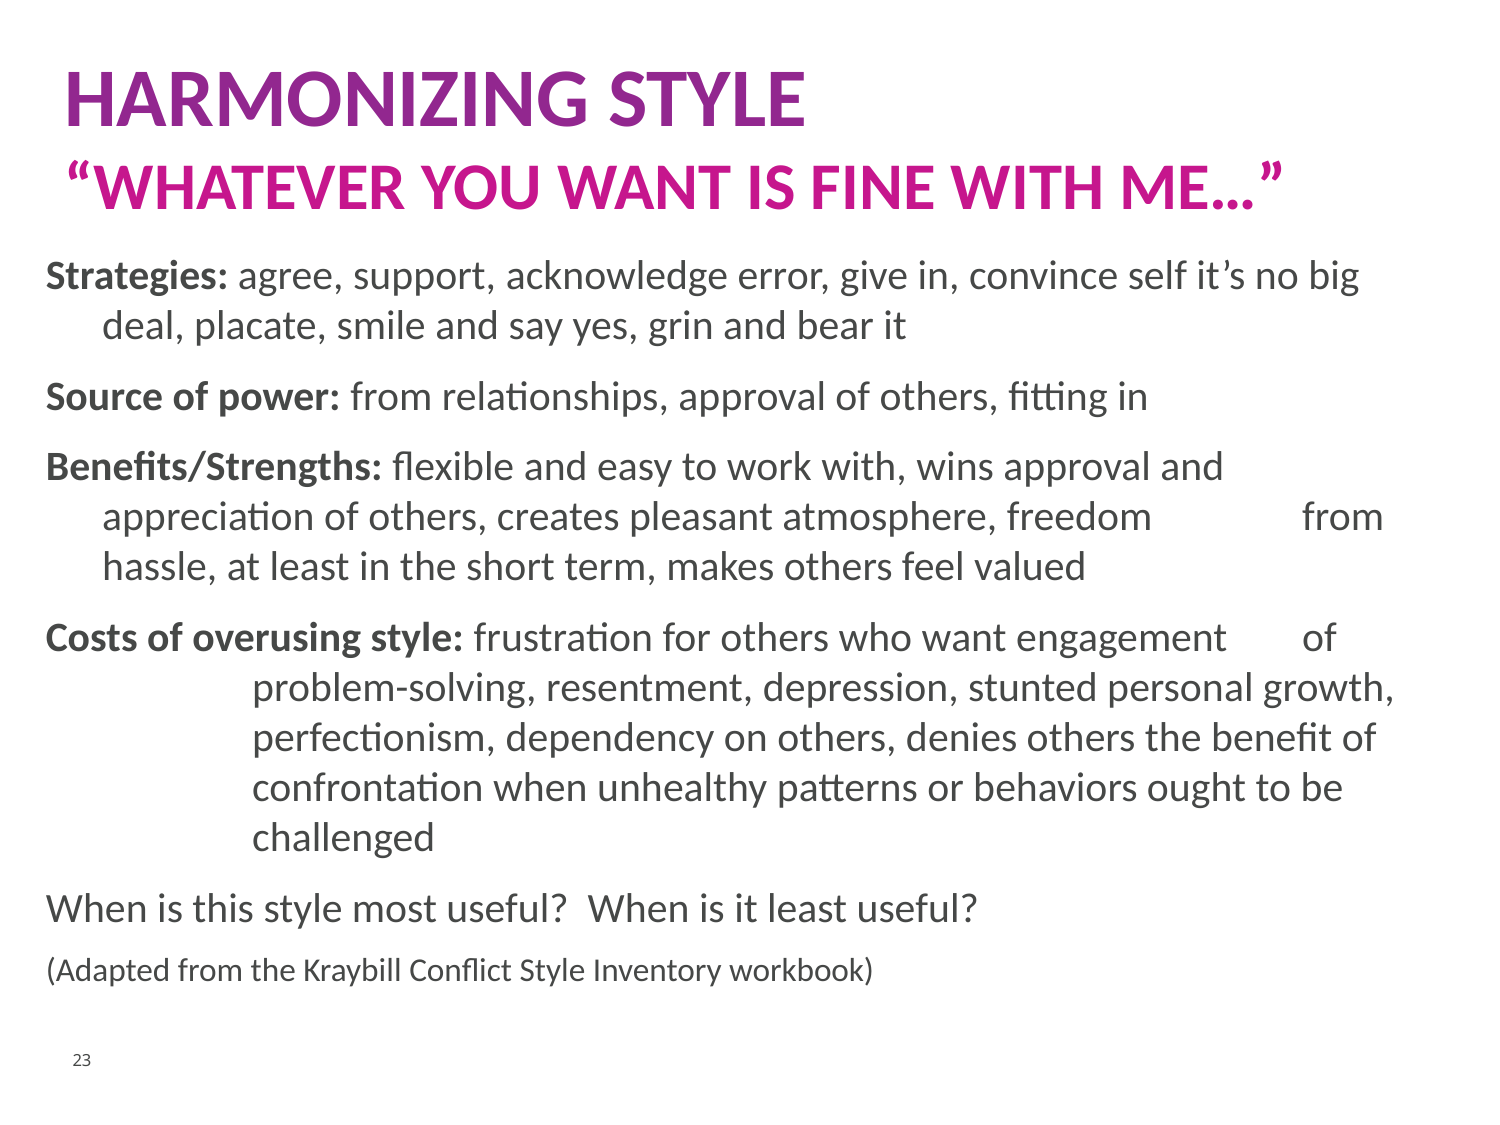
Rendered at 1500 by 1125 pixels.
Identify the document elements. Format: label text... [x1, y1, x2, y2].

list Strategies: agree, support, acknowledge error, give in, convince self it’s no big deal, placate, smile and say yes, grin and bear it Source of power: from relationships, approval of others, fitting in Benefits/Strengths: flexible and easy to work with, wins approval and appreciation of others, creates pleasant atmosphere, freedom from hassle, at least in the short term, makes others feel valued Costs of overusing style: frustration for others who want engagement of problem-solving, resentment, depression, stunted personal growth, perfectionism, dependency on others, denies others the benefit of confrontation when unhealthy patterns or behaviors ought to be challenged When is this style most useful? When is it least useful? (Adapted from the Kraybill Conflict Style Inventory workbook) [30, 239, 1462, 1044]
title Harmonizing style “whatever you want is fine with me…” [49, 35, 1471, 217]
slide_number 23 [57, 1042, 125, 1079]
